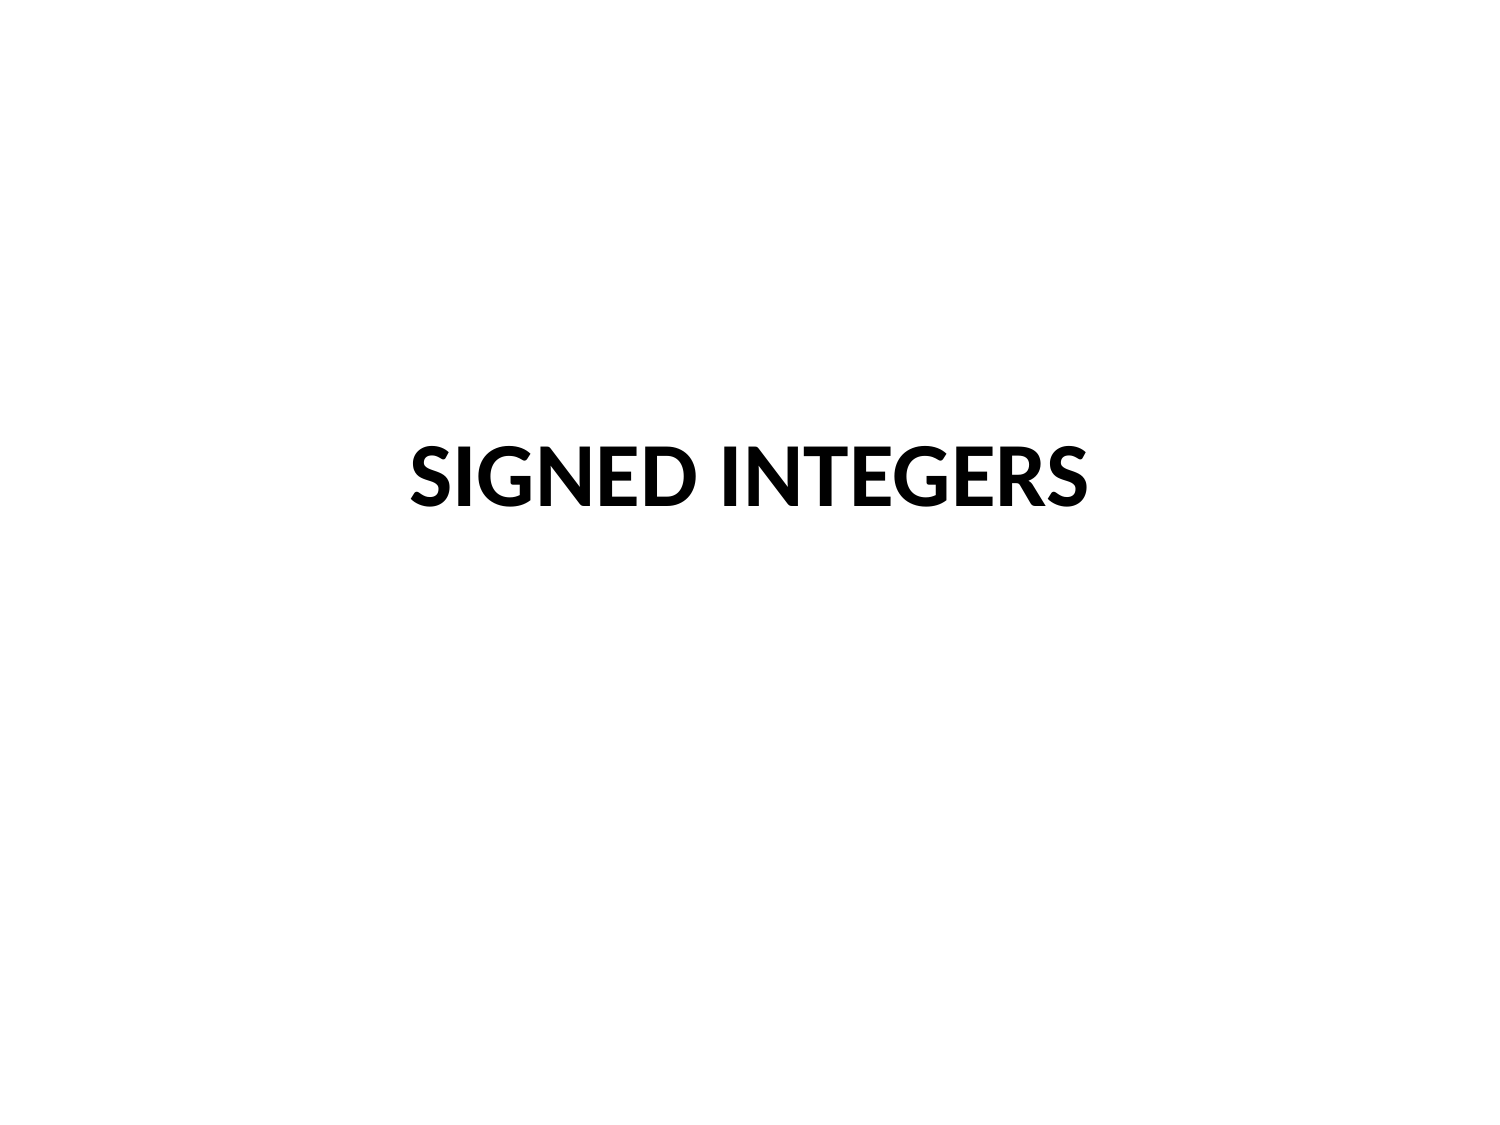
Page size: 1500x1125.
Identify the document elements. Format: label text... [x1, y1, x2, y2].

title SIGNED INTEGERS [112, 349, 1388, 591]
